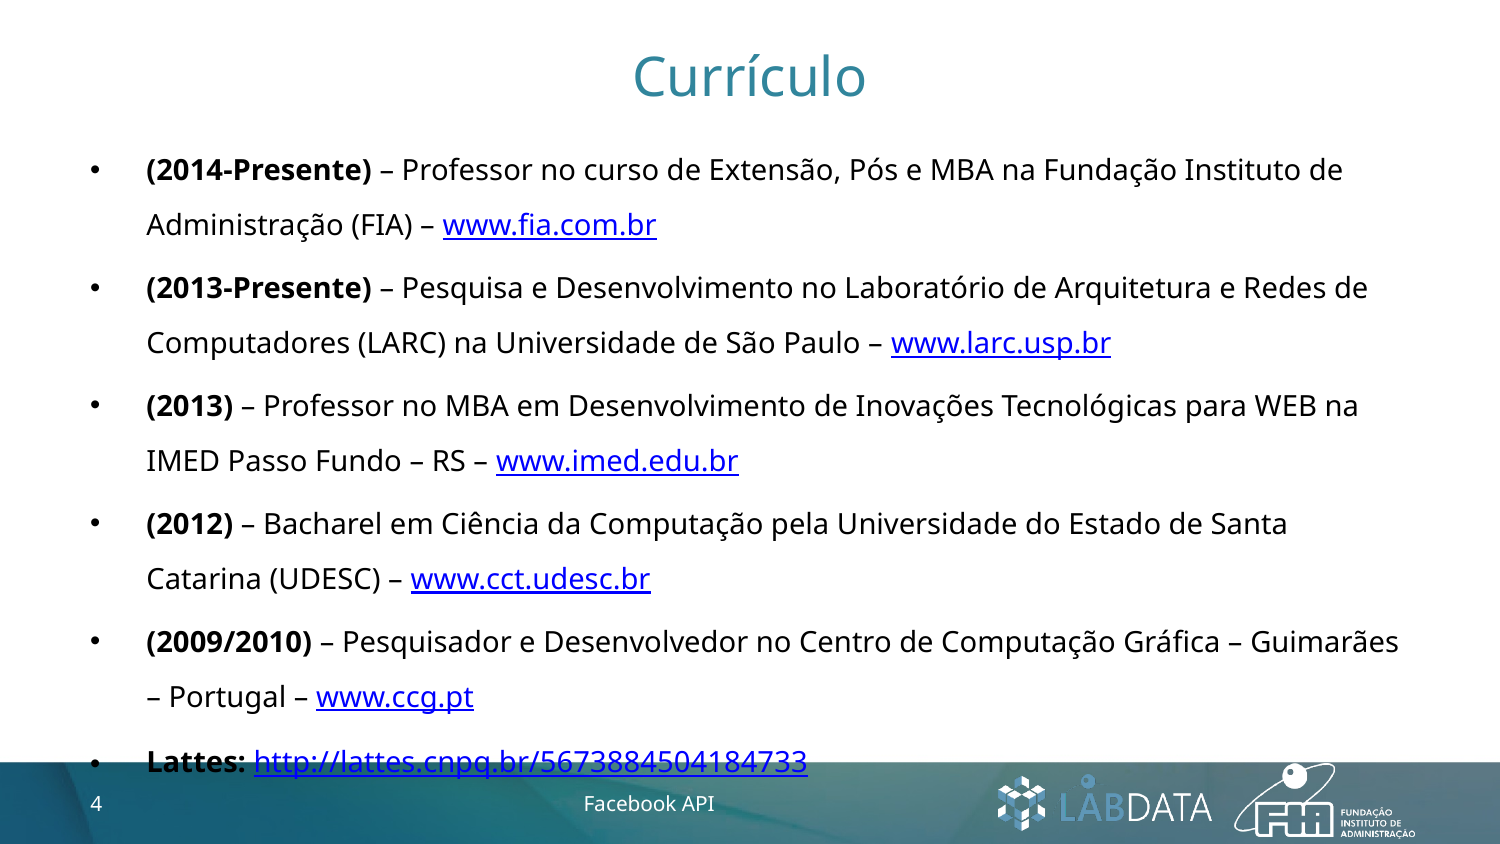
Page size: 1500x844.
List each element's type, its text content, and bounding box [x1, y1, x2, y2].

title Currículo [75, 33, 1425, 115]
footer Facebook API [300, 782, 998, 827]
picture [0, 1, 1500, 844]
list (2014-Presente) – Professor no curso de Extensão, Pós e MBA na Fundação Instituto de Administração (FIA) – www.fia.com.br (2013-Presente) – Pesquisa e Desenvolvimento no Laboratório de Arquitetura e Redes de Computadores (LARC) na Universidade de São Paulo – www.larc.usp.br (2013) – Professor no MBA em Desenvolvimento de Inovações Tecnológicas para WEB na IMED Passo Fundo – RS – www.imed.edu.br (2012) – Bacharel em Ciência da Computação pela Universidade do Estado de Santa Catarina (UDESC) – www.cct.udesc.br (2009/2010) – Pesquisador e Desenvolvedor no Centro de Computação Gráfica – Guimarães – Portugal – www.ccg.pt Lattes: http://lattes.cnpq.br/5673884504184733 [75, 126, 1425, 754]
slide_number 4 [75, 782, 290, 827]
